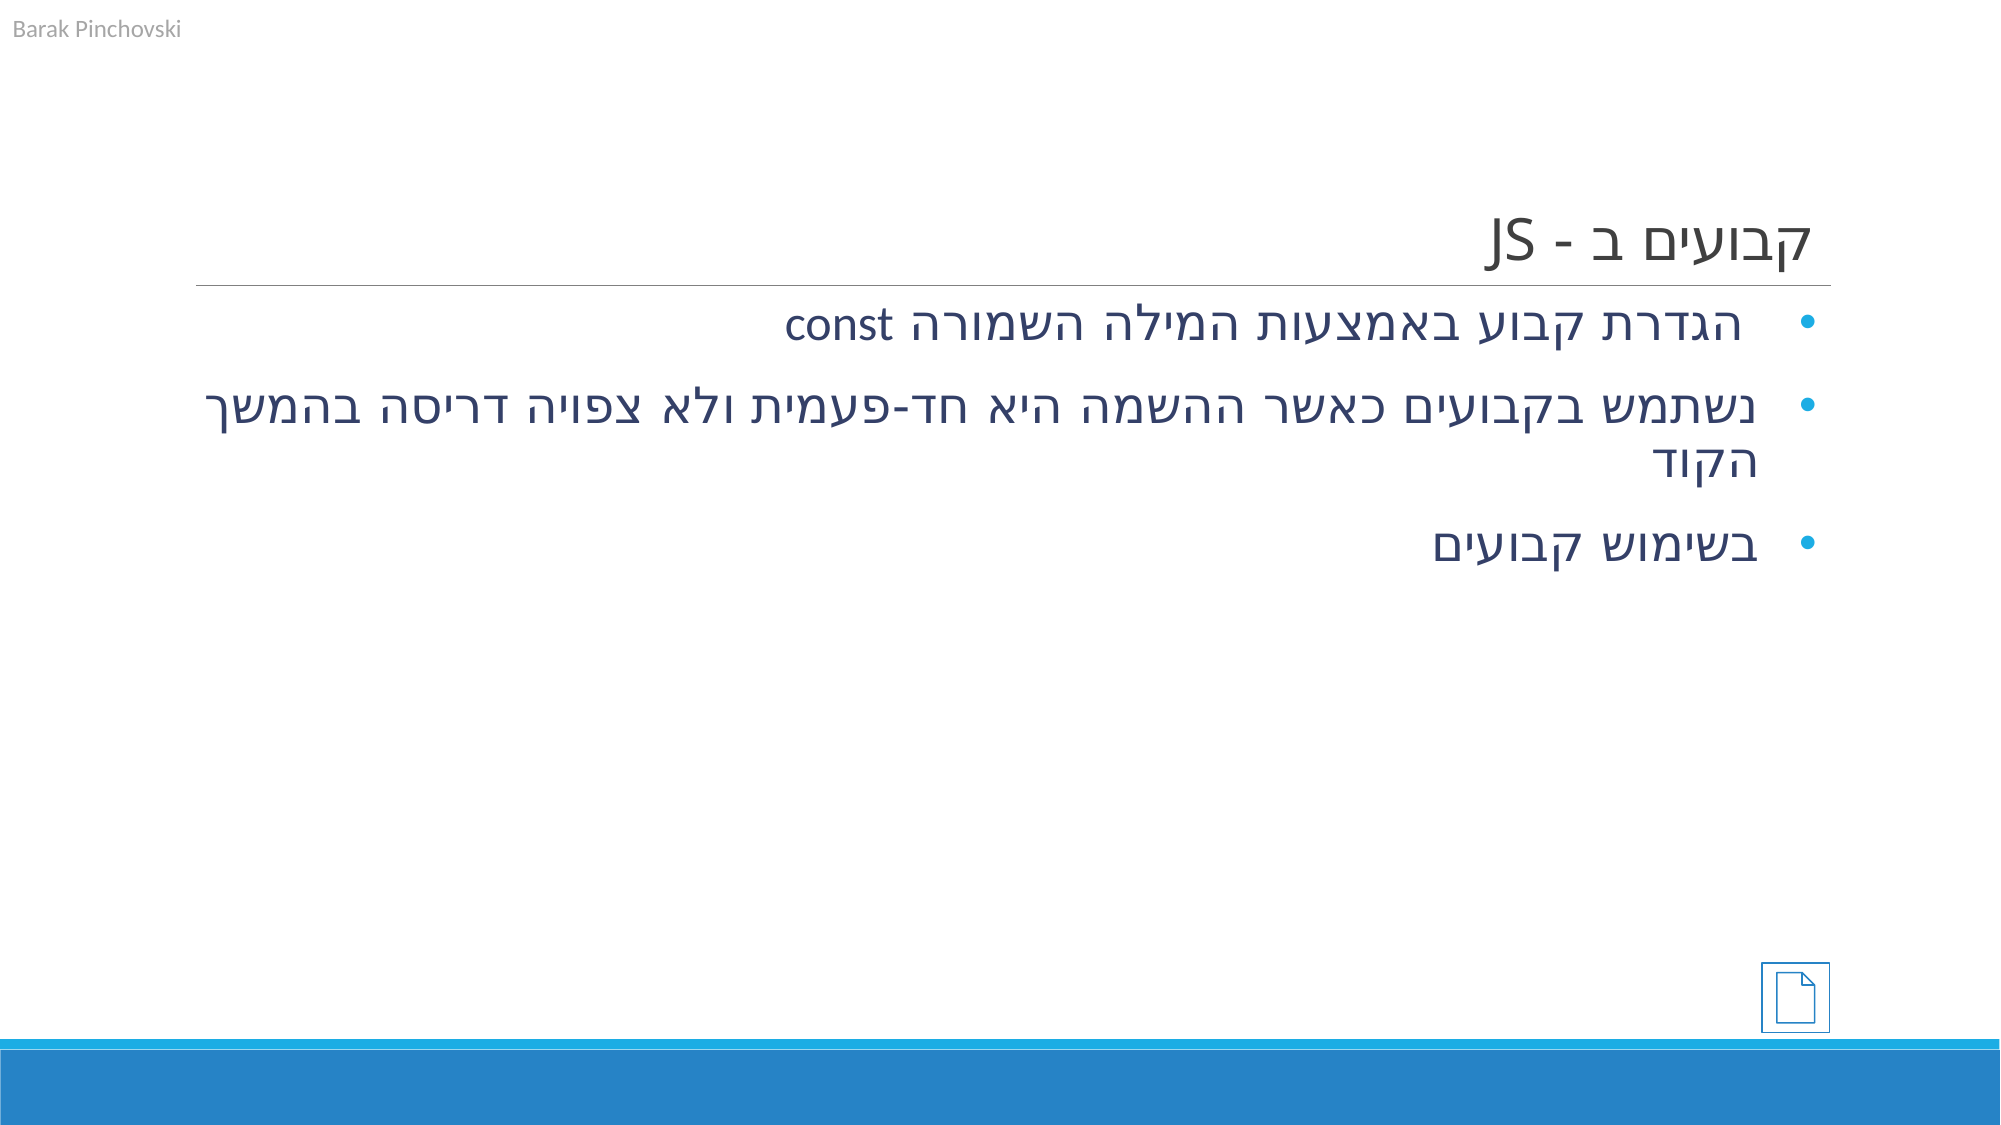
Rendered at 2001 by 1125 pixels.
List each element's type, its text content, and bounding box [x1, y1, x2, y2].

text_box [1762, 962, 1830, 1033]
title קבועים ב - JS [180, 148, 1830, 281]
list הגדרת קבוע באמצעות המילה השמורה const נשתמש בקבועים כאשר ההשמה היא חד-פעמית ולא צפויה דריסה בהמשך הקוד בשימוש קבועים [180, 290, 1830, 963]
